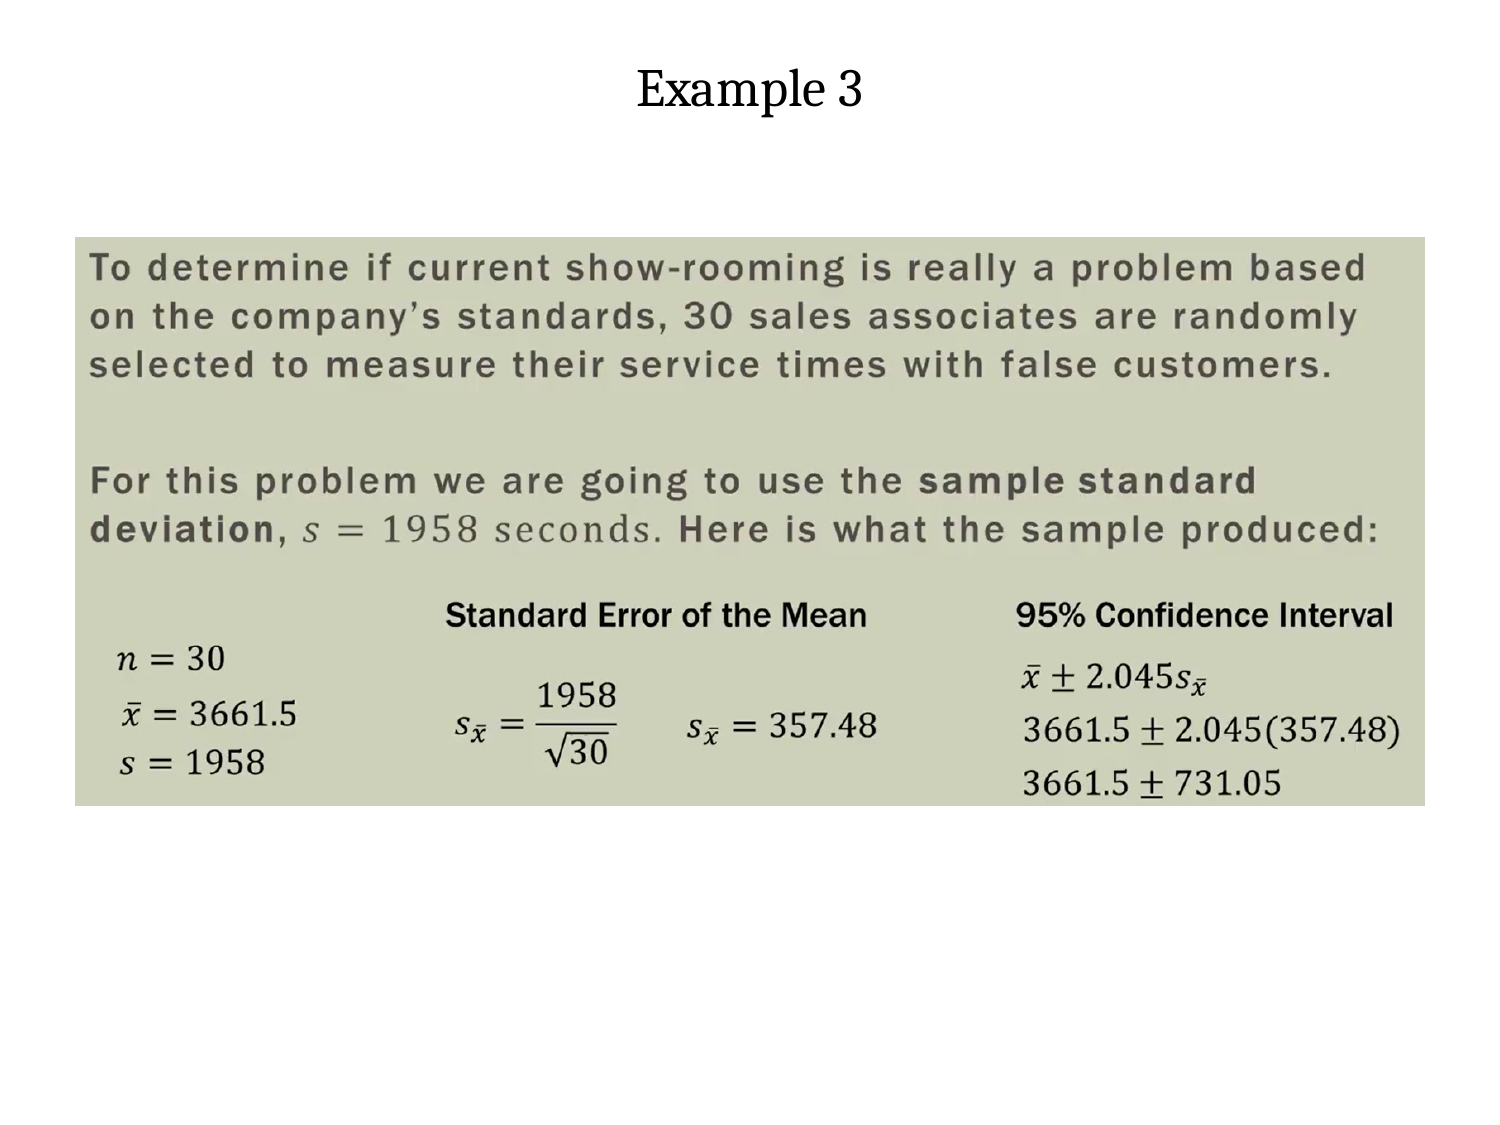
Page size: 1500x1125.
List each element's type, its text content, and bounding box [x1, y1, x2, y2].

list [74, 237, 1426, 806]
title Example 3 [75, 45, 1425, 125]
